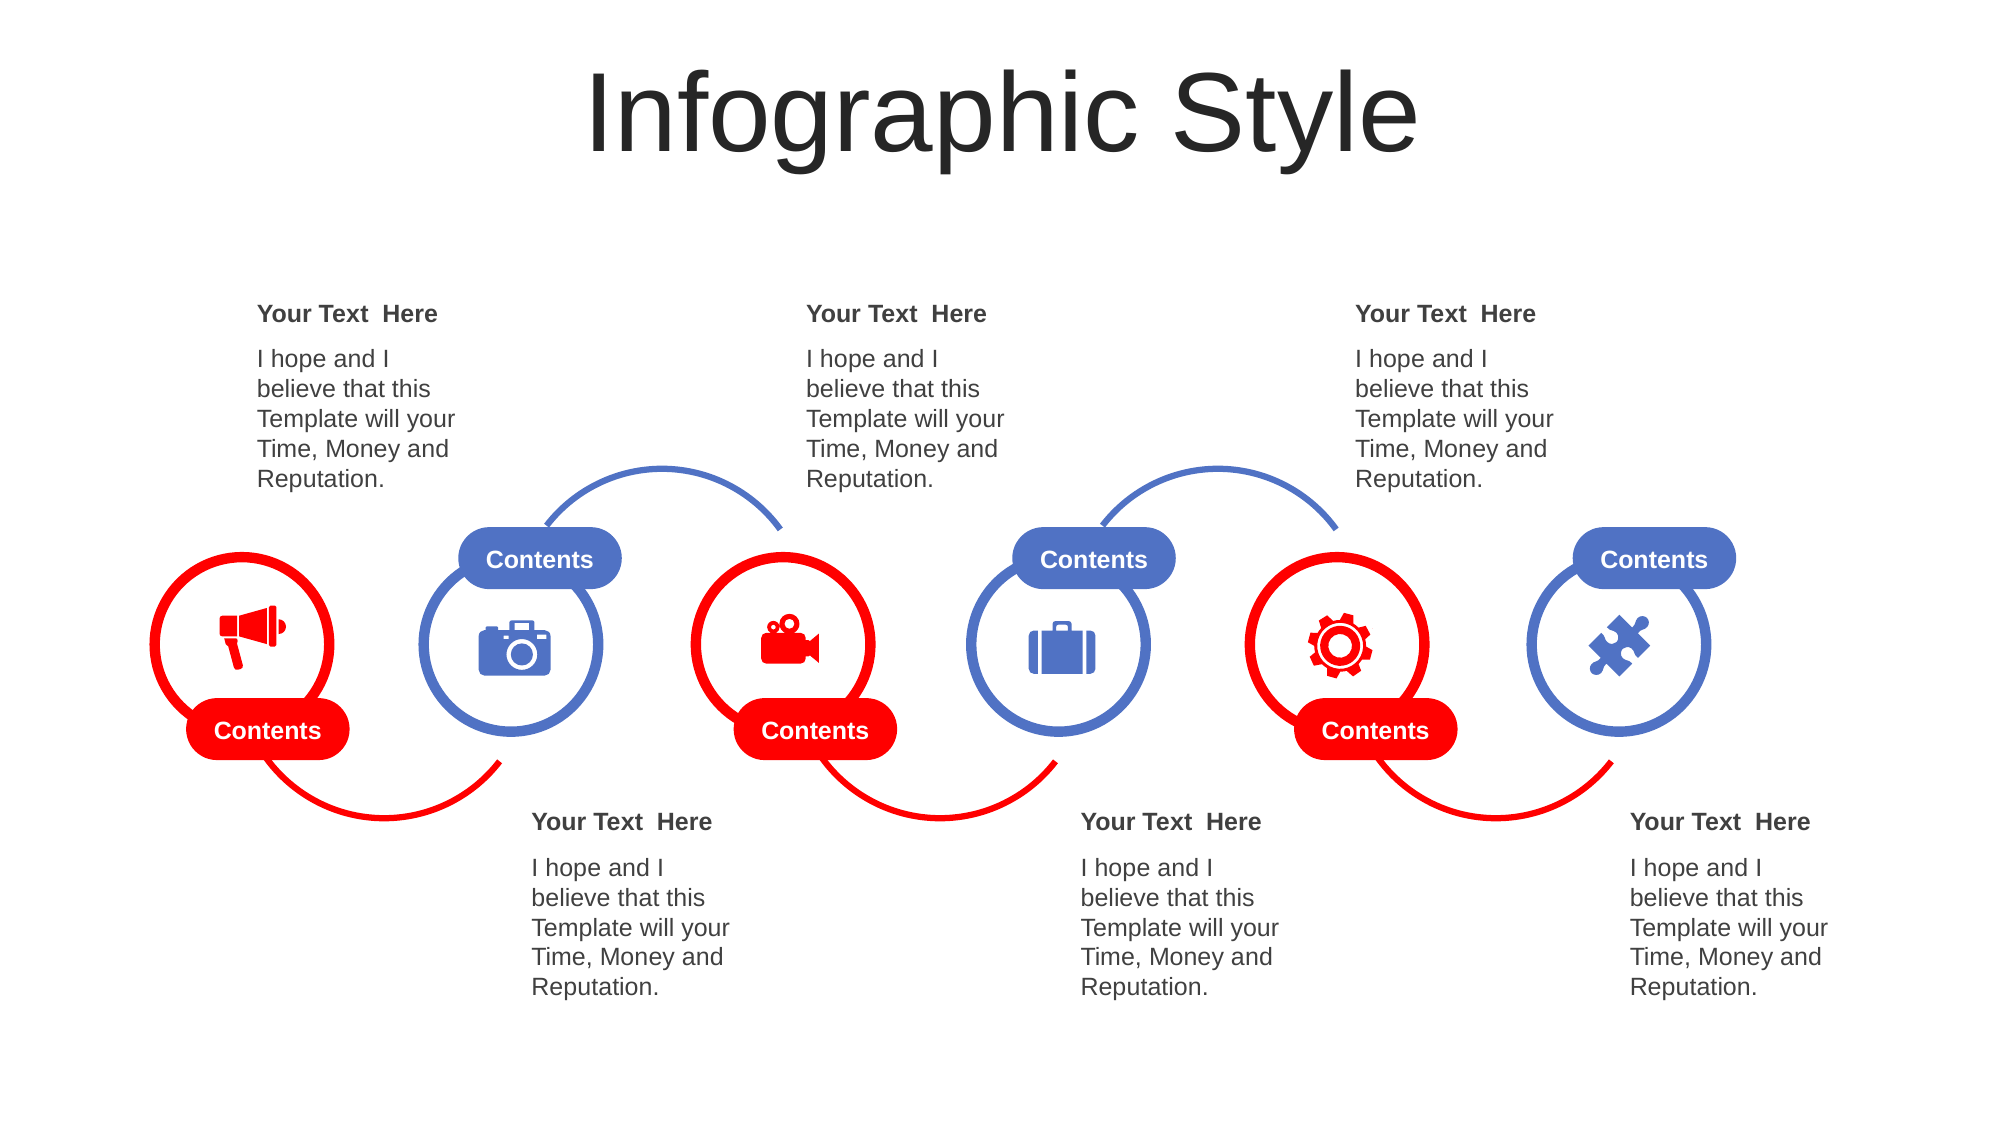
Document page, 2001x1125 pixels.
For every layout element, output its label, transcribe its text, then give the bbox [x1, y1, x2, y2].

text_box [1379, 672, 1612, 819]
text_box [546, 468, 781, 615]
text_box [154, 557, 350, 761]
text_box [516, 798, 749, 1011]
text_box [791, 289, 1023, 502]
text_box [1065, 798, 1298, 1011]
text_box [267, 672, 501, 819]
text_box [423, 527, 622, 732]
text_box [1102, 468, 1337, 615]
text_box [1340, 289, 1572, 502]
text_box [1249, 557, 1458, 761]
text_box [1614, 798, 1847, 1011]
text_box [241, 289, 474, 502]
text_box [971, 527, 1176, 732]
list Infographic Style [53, 55, 1952, 175]
text_box [823, 672, 1056, 819]
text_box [695, 557, 898, 761]
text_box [1531, 527, 1737, 732]
